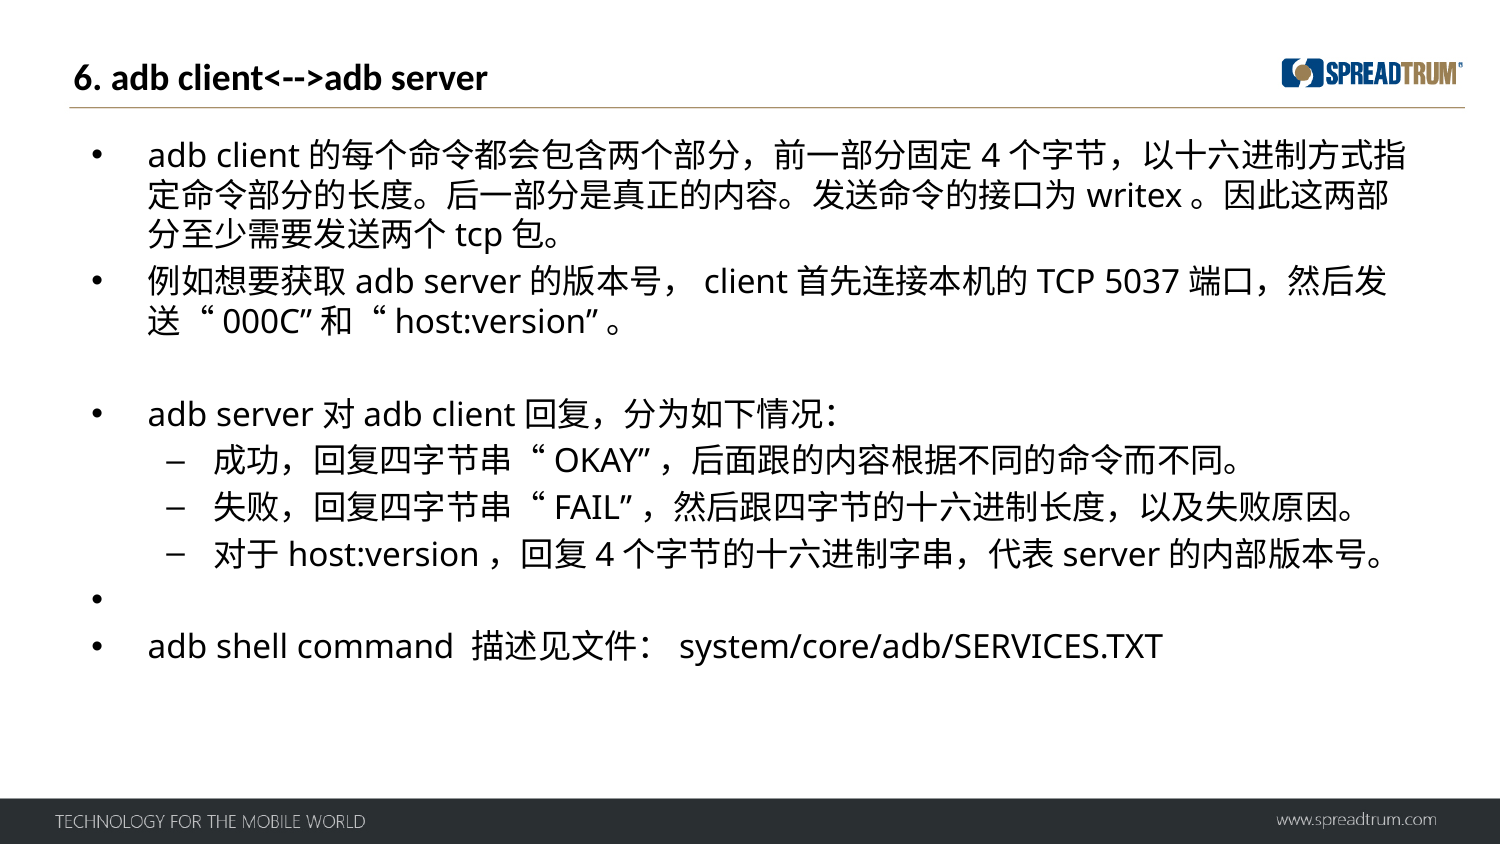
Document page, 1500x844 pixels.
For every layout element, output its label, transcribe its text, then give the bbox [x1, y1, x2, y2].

list adb client的每个命令都会包含两个部分，前一部分固定4个字节，以十六进制方式指定命令部分的长度。后一部分是真正的内容。发送命令的接口为writex。因此这两部分至少需要发送两个tcp包。 例如想要获取adb server的版本号，client首先连接本机的TCP 5037端口，然后发送“000C”和“host:version”。 adb server对adb client回复，分为如下情况： 成功，回复四字节串“OKAY”，后面跟的内容根据不同的命令而不同。 失败，回复四字节串“FAIL”，然后跟四字节的十六进制长度，以及失败原因。 对于host:version，回复4个字节的十六进制字串，代表server的内部版本号。 adb shell command 描述见文件：system/core/adb/SERVICES.TXT [76, 126, 1427, 719]
picture [0, 0, 1500, 844]
title 6. adb client<-->adb server [58, 45, 1004, 164]
